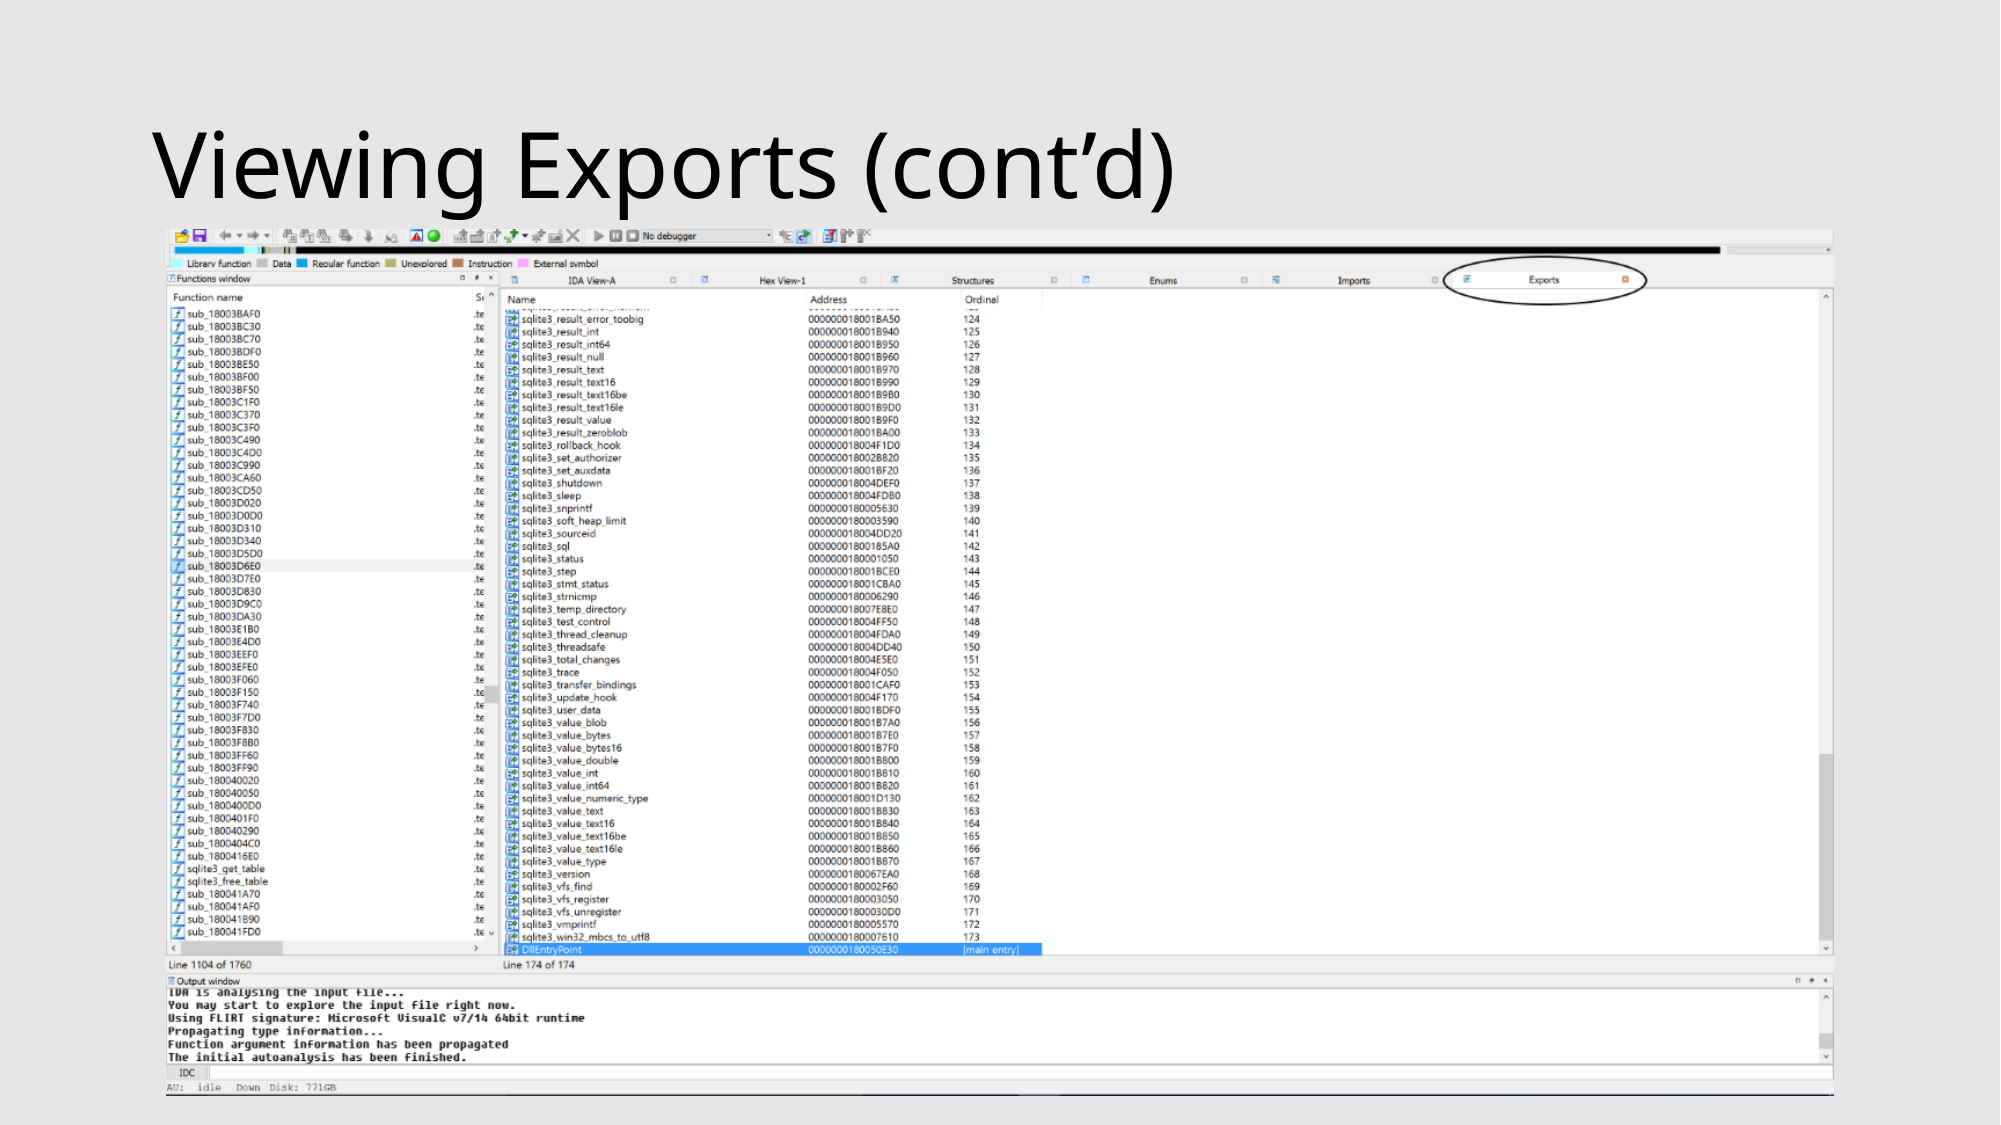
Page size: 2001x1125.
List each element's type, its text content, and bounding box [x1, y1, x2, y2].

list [166, 229, 1834, 1096]
title Viewing Exports (cont’d) [137, 59, 1863, 278]
